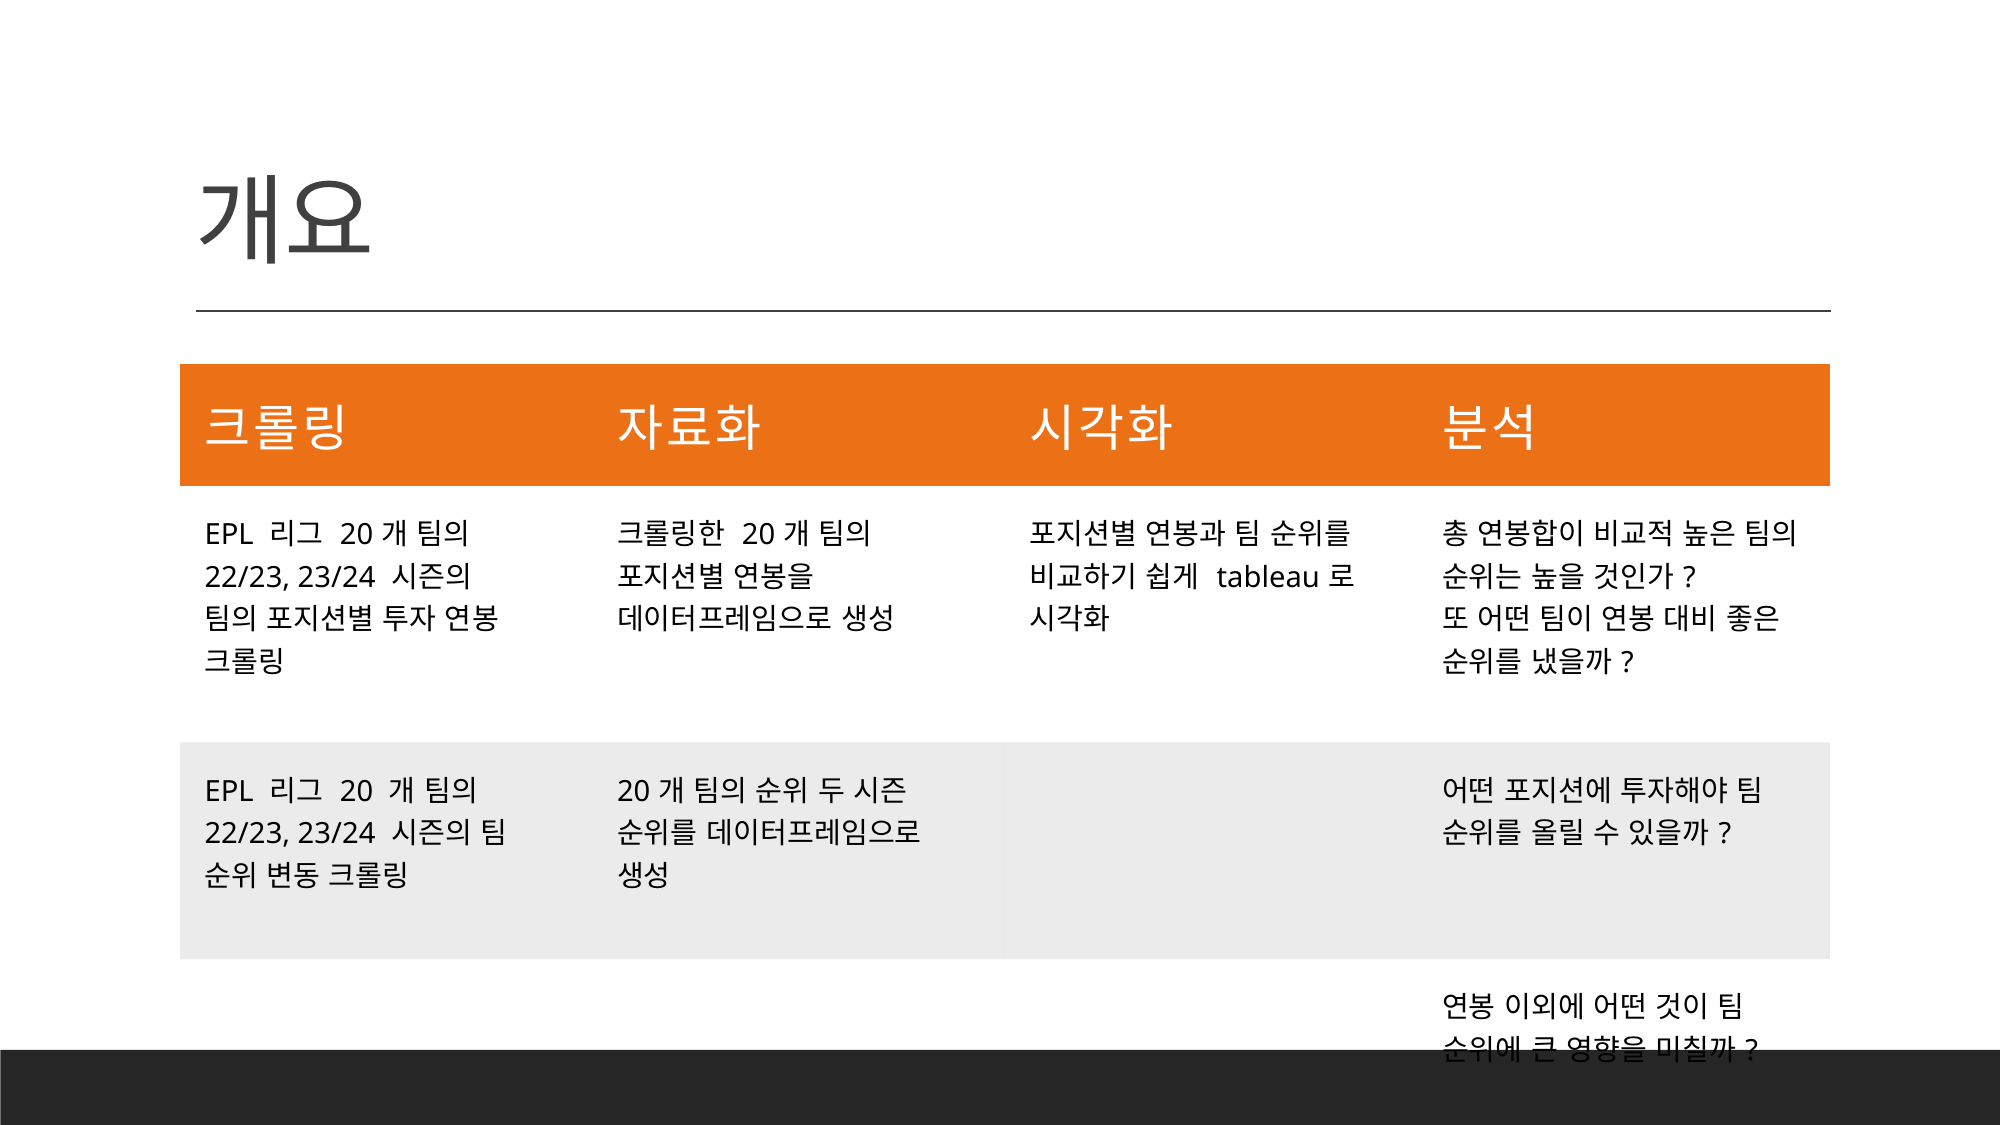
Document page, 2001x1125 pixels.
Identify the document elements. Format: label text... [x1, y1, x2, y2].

table_cell [180, 959, 592, 1120]
table_cell [592, 959, 1005, 1120]
table_cell 20개 팀의 순위 두 시즌 순위를 데이터프레임으로 생성 [592, 742, 1005, 959]
table_header 크롤링 [180, 364, 592, 486]
table_cell EPL 리그 20개 팀의 22/23, 23/24 시즌의 팀의 포지션별 투자 연봉 크롤링 [180, 486, 592, 742]
title 개요 [180, 47, 1830, 285]
table_cell 총 연봉합이 비교적 높은 팀의 순위는 높을 것인가? 또 어떤 팀이 연봉 대비 좋은 순위를 냈을까? [1417, 486, 1830, 742]
table_cell 어떤 포지션에 투자해야 팀 순위를 올릴 수 있을까? [1417, 742, 1830, 959]
table_header 분석 [1417, 364, 1830, 486]
table_cell [1005, 959, 1417, 1120]
table_cell 연봉 이외에 어떤 것이 팀 순위에 큰 영향을 미칠까? [1417, 959, 1830, 1120]
table_cell [1005, 742, 1417, 959]
table_header 자료화 [592, 364, 1005, 486]
table_cell 크롤링한 20개 팀의 포지션별 연봉을 데이터프레임으로 생성 [592, 486, 1005, 742]
table_header 시각화 [1005, 364, 1417, 486]
table_cell 포지션별 연봉과 팀 순위를 비교하기 쉽게 tableau로 시각화 [1005, 486, 1417, 742]
table_cell EPL 리그 20 개 팀의 22/23, 23/24 시즌의 팀 순위 변동 크롤링 [180, 742, 592, 959]
